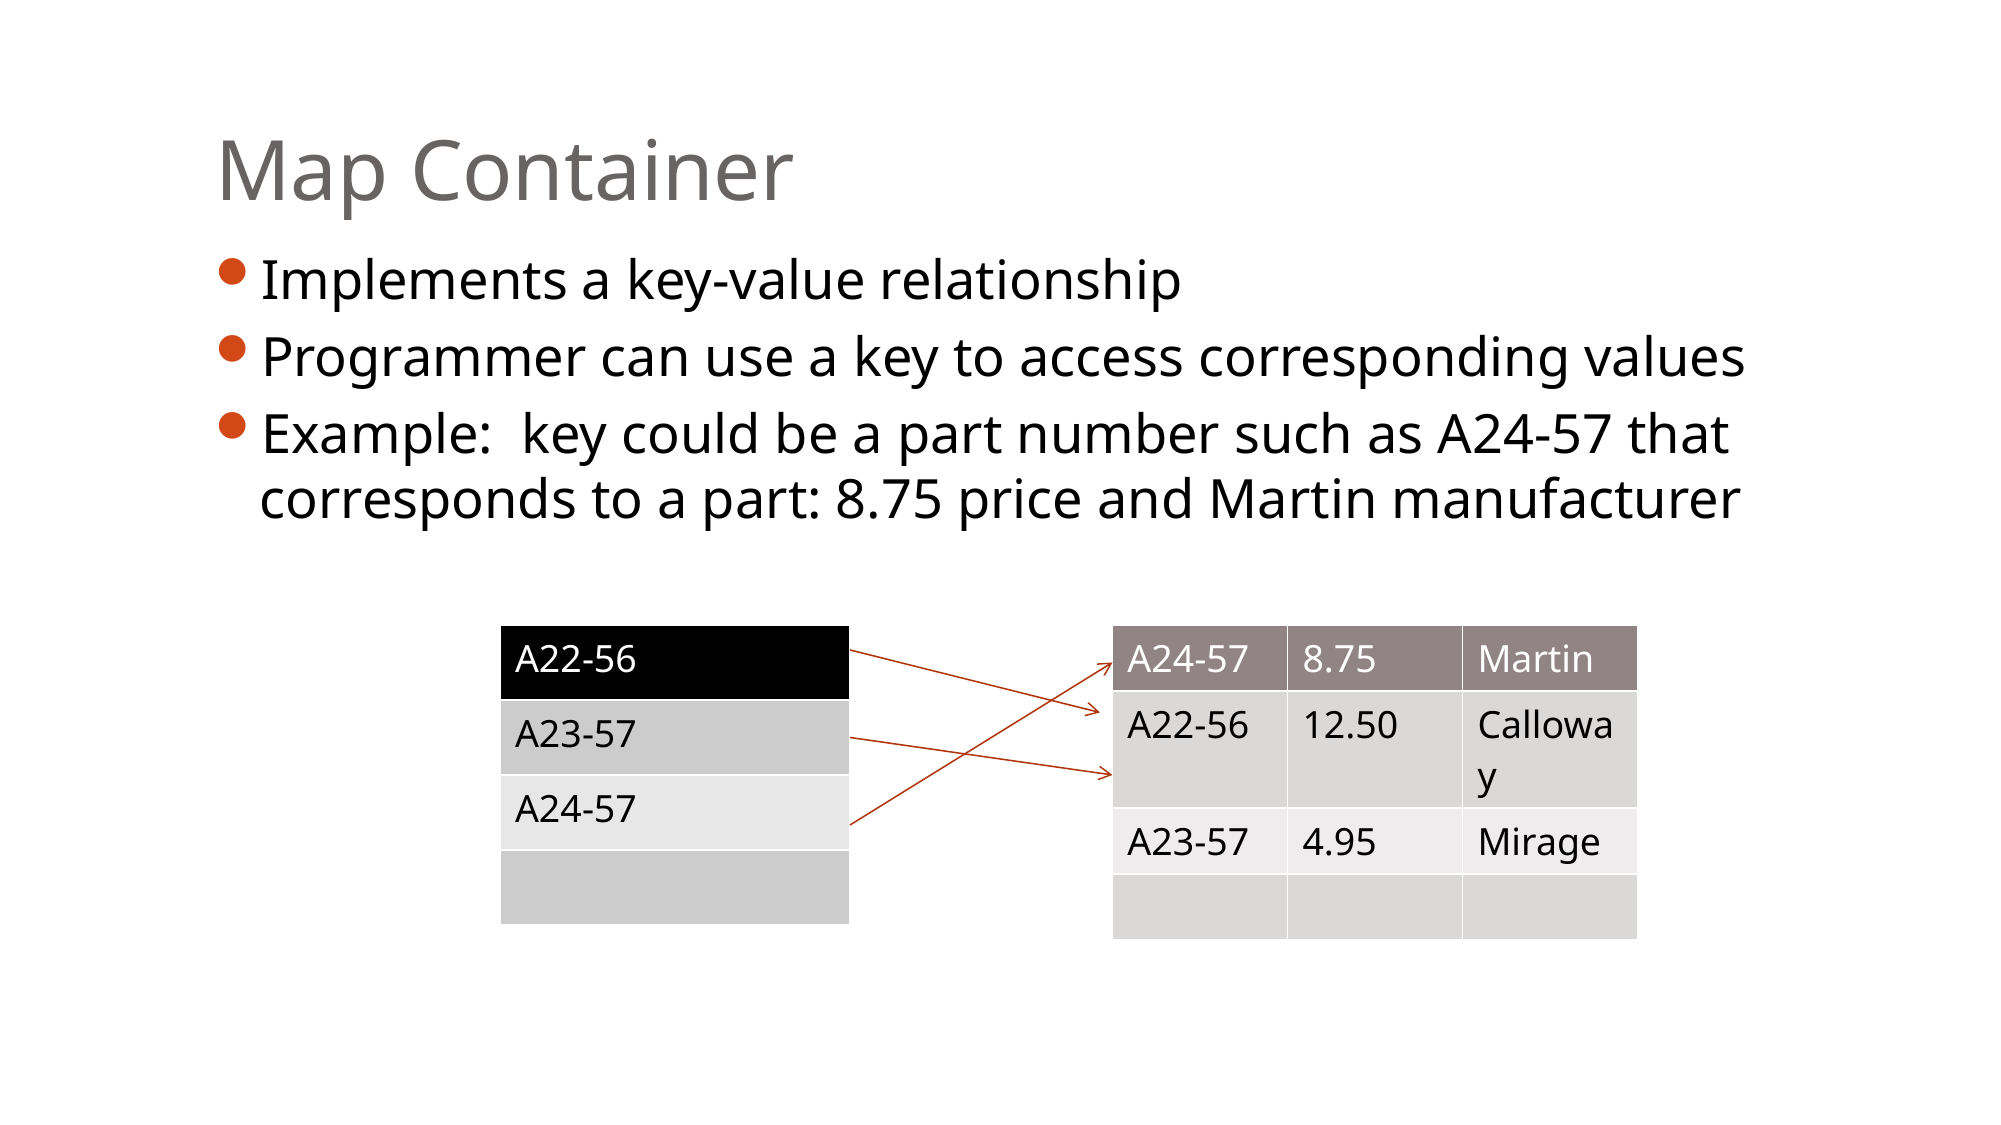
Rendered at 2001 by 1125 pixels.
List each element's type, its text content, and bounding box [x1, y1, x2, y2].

table_cell 12.50 [1288, 692, 1462, 807]
table_cell [501, 851, 849, 924]
table_cell A23-57 [501, 701, 843, 774]
table_cell A22-56 [1118, 692, 1287, 807]
table_cell Calloway [1463, 692, 1637, 807]
title Map Container [200, 45, 1900, 233]
table_header 8.75 [1288, 626, 1462, 690]
table_cell 4.95 [1288, 809, 1462, 873]
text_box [849, 649, 1101, 661]
table_cell A23-57 [1113, 809, 1287, 873]
table_cell A24-57 [501, 776, 849, 849]
table_cell [1288, 875, 1462, 939]
table_header A24-57 [1113, 626, 1287, 690]
table_header Martin [1463, 626, 1637, 690]
table_cell [1463, 875, 1637, 939]
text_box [849, 662, 1113, 826]
table_cell Mirage [1463, 809, 1637, 873]
list Implements a key-value relationship Programmer can use a key to access corresponding values Example: key could be a part number such as A24-57 that corresponds to a part: 8.75 price and Martin manufacturer [200, 237, 1900, 988]
table_header A22-56 [501, 626, 849, 699]
table_cell [1113, 875, 1287, 939]
